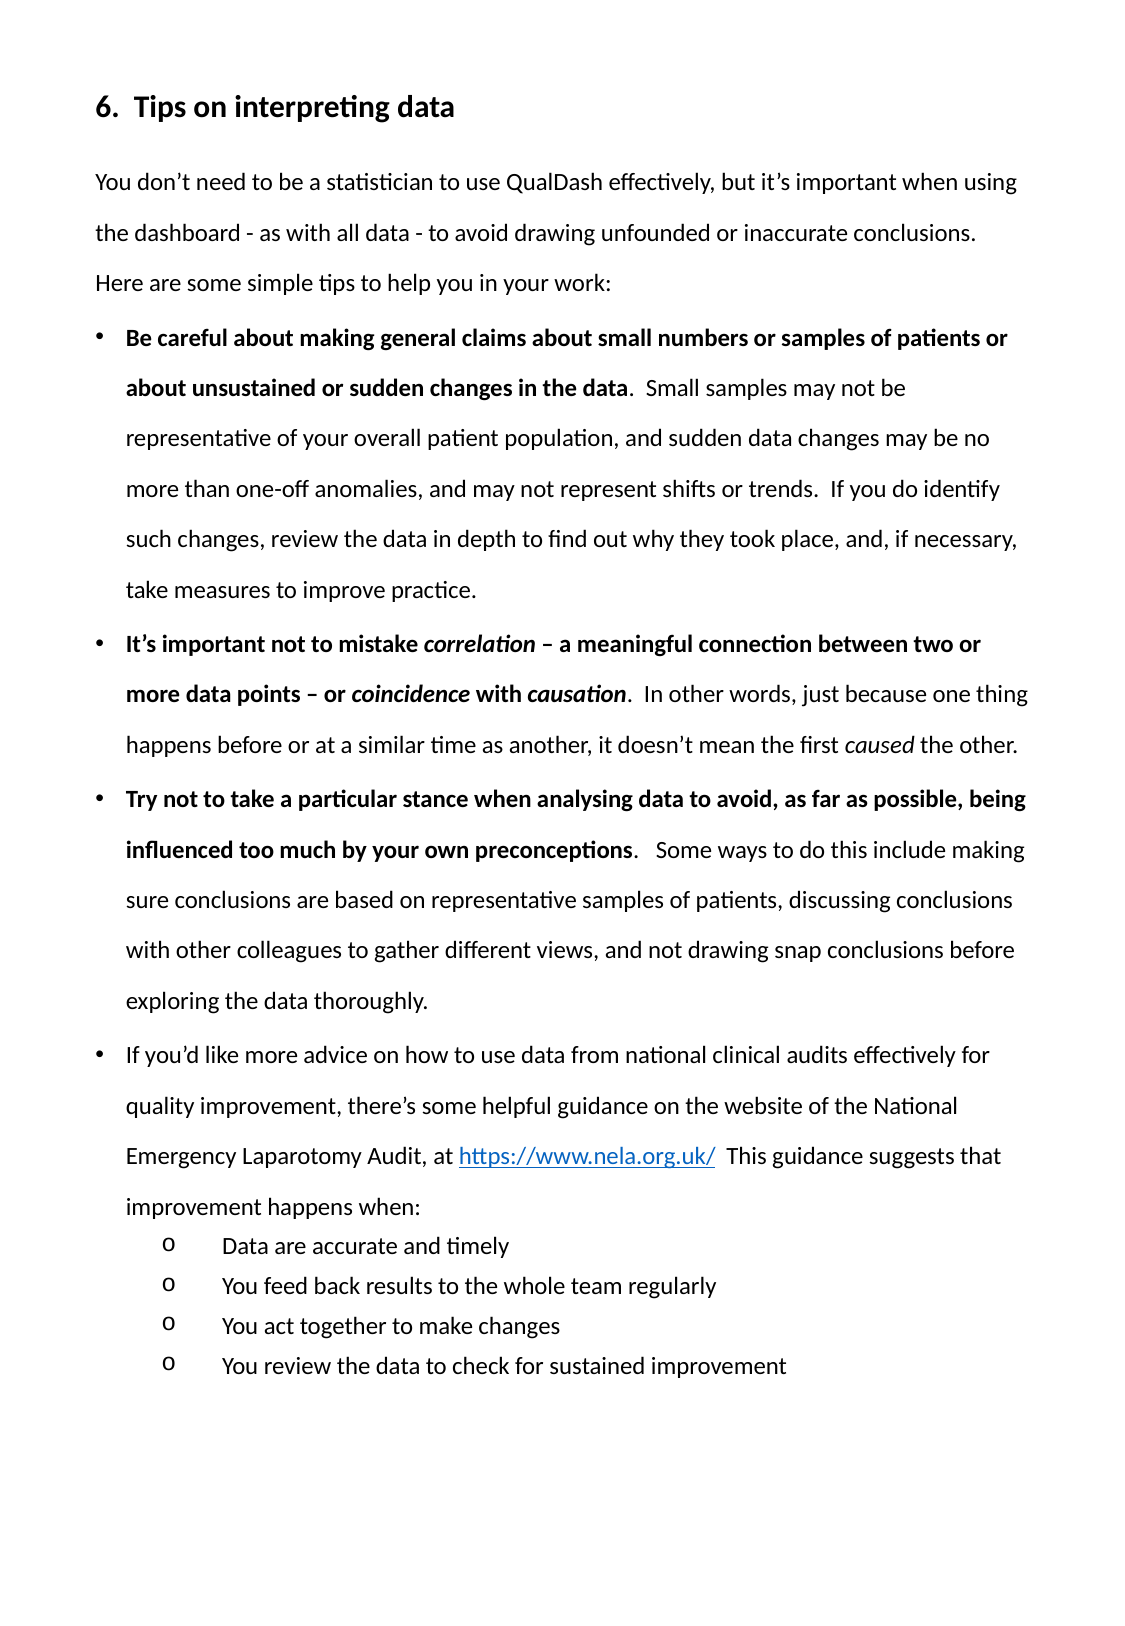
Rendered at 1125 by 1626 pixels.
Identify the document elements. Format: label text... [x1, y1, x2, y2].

list 6. Tips on interpreting data You don’t need to be a statistician to use QualDash effectively, but it’s important when using the dashboard - as with all data - to avoid drawing unfounded or inaccurate conclusions. Here are some simple tips to help you in your work: Be careful about making general claims about small numbers or samples of patients or about unsustained or sudden changes in the data. Small samples may not be representative of your overall patient population, and sudden data changes may be no more than one-off anomalies, and may not represent shifts or trends. If you do identify such changes, review the data in depth to find out why they took place, and, if necessary, take measures to improve practice. It’s important not to mistake correlation – a meaningful connection between two or more data points – or coincidence with causation. In other words, just because one thing happens before or at a similar time as another, it doesn’t mean the first caused the other. Try not to take a particular stance when analysing data to avoid, as far as possible, being influenced too much by your own preconceptions. Some ways to do this include making sure conclusions are based on representative samples of patients, discussing conclusions with other colleagues to gather different views, and not drawing snap conclusions before exploring the data thoroughly. If you’d like more advice on how to use data from national clinical audits effectively for quality improvement, there’s some helpful guidance on the website of the National Emergency Laparotomy Audit, at https://www.nela.org.uk/ This guidance suggests that improvement happens when: Data are accurate and timely You feed back results to the whole team regularly You act together to make changes You review the data to check for sustained improvement [80, 82, 1051, 1480]
